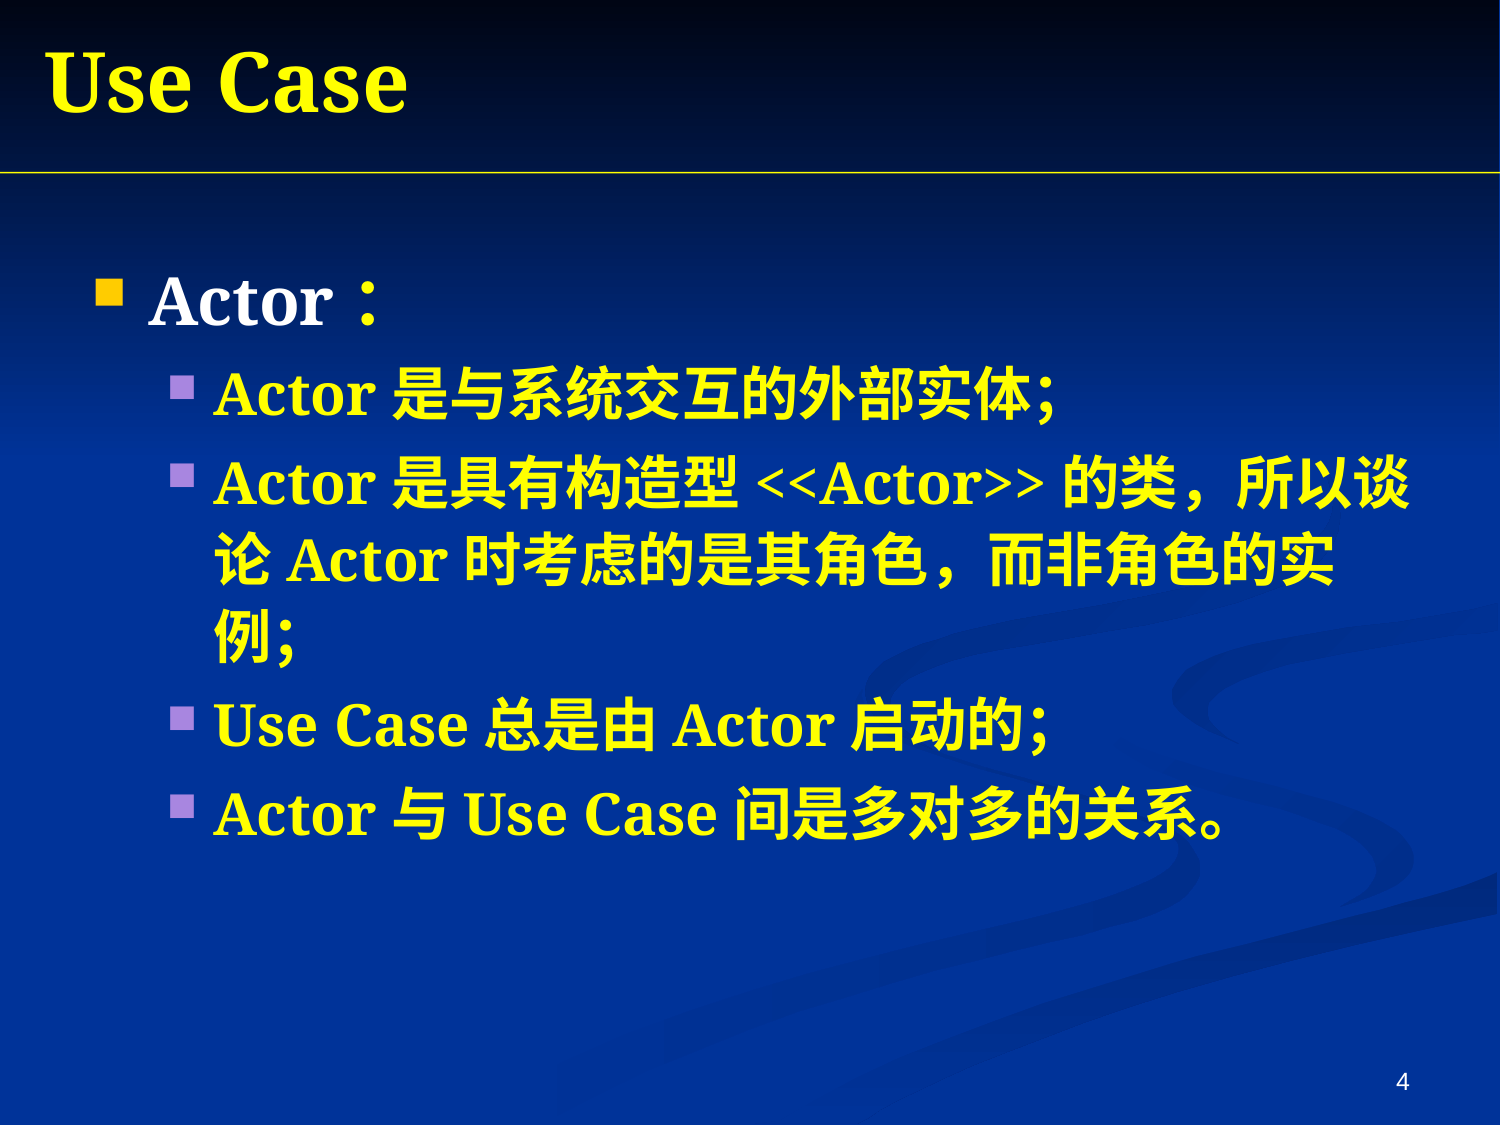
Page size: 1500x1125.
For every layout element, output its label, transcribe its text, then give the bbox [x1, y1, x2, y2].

text_box Use Case [29, 21, 1380, 138]
slide_number 4 [1074, 1024, 1426, 1104]
list Actor： Actor是与系统交互的外部实体； Actor是具有构造型<<Actor>>的类，所以谈论Actor时考虑的是其角色，而非角色的实例； Use Case总是由Actor启动的； Actor与Use Case间是多对多的关系。 [76, 242, 1428, 856]
